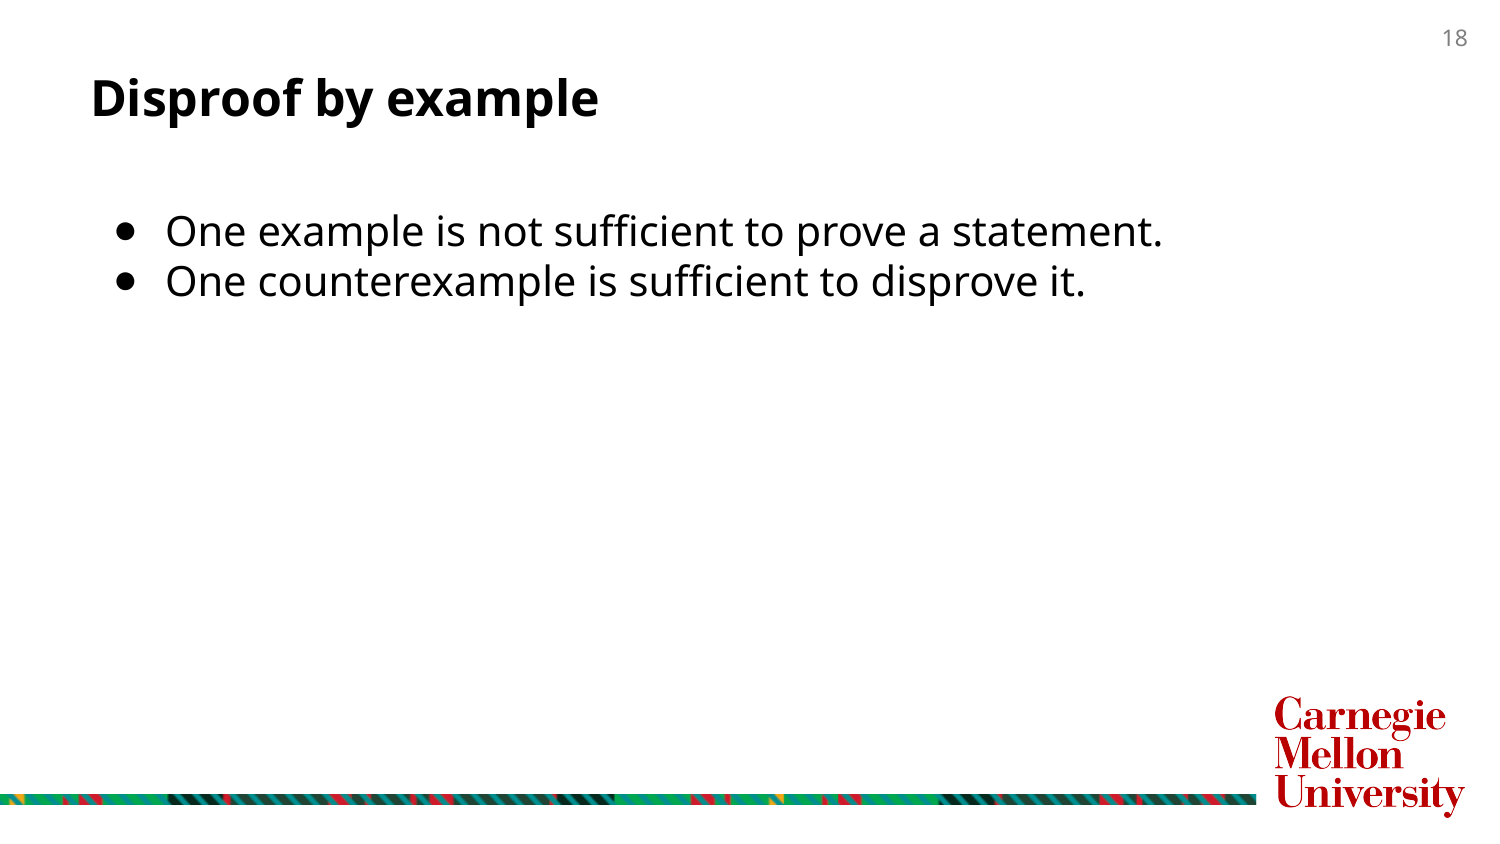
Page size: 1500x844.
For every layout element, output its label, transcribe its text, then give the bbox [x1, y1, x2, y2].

picture [1275, 696, 1465, 818]
picture [0, 794, 1257, 805]
title Disproof by example [75, 59, 1425, 160]
list One example is not sufficient to prove a statement. One counterexample is sufficient to disprove it. [75, 196, 1425, 760]
